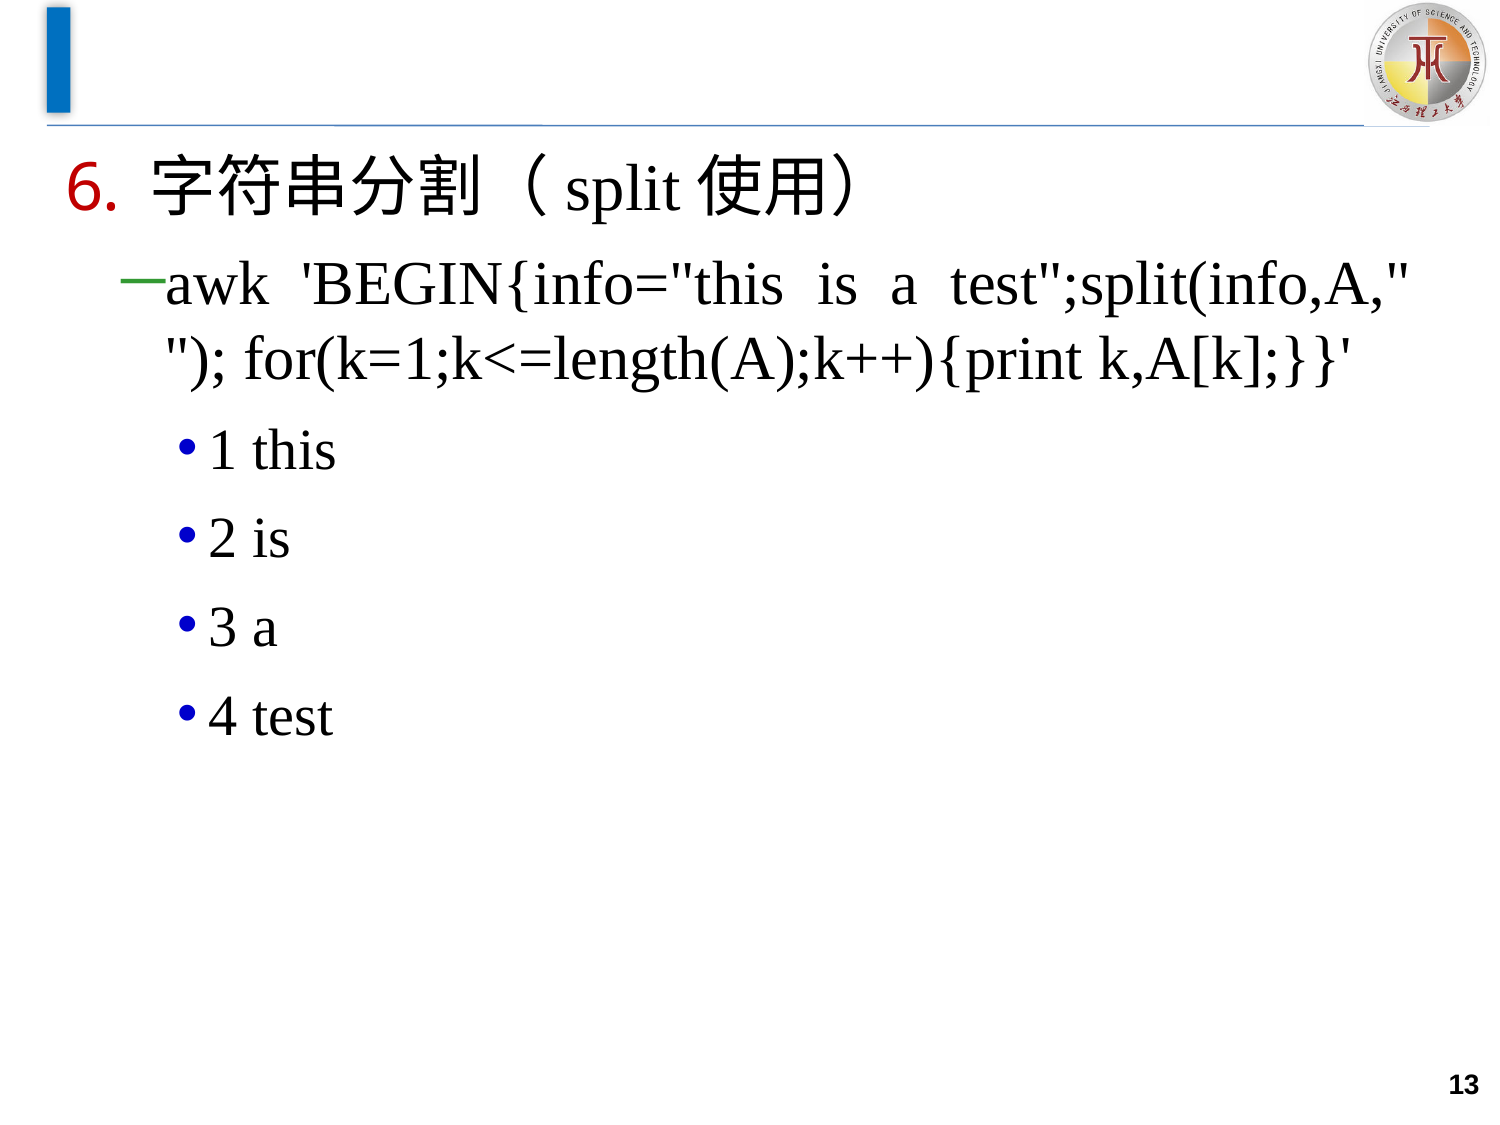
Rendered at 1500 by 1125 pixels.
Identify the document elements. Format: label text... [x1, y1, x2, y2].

slide_number 13 [1355, 1042, 1495, 1125]
picture [1364, 0, 1490, 126]
list 字符串分割（split使用） awk 'BEGIN{info="this is a test";split(info,A," "); for(k=1;k<=length(A);k++){print k,A[k];}}' 1 this 2 is 3 a 4 test [50, 135, 1427, 1088]
